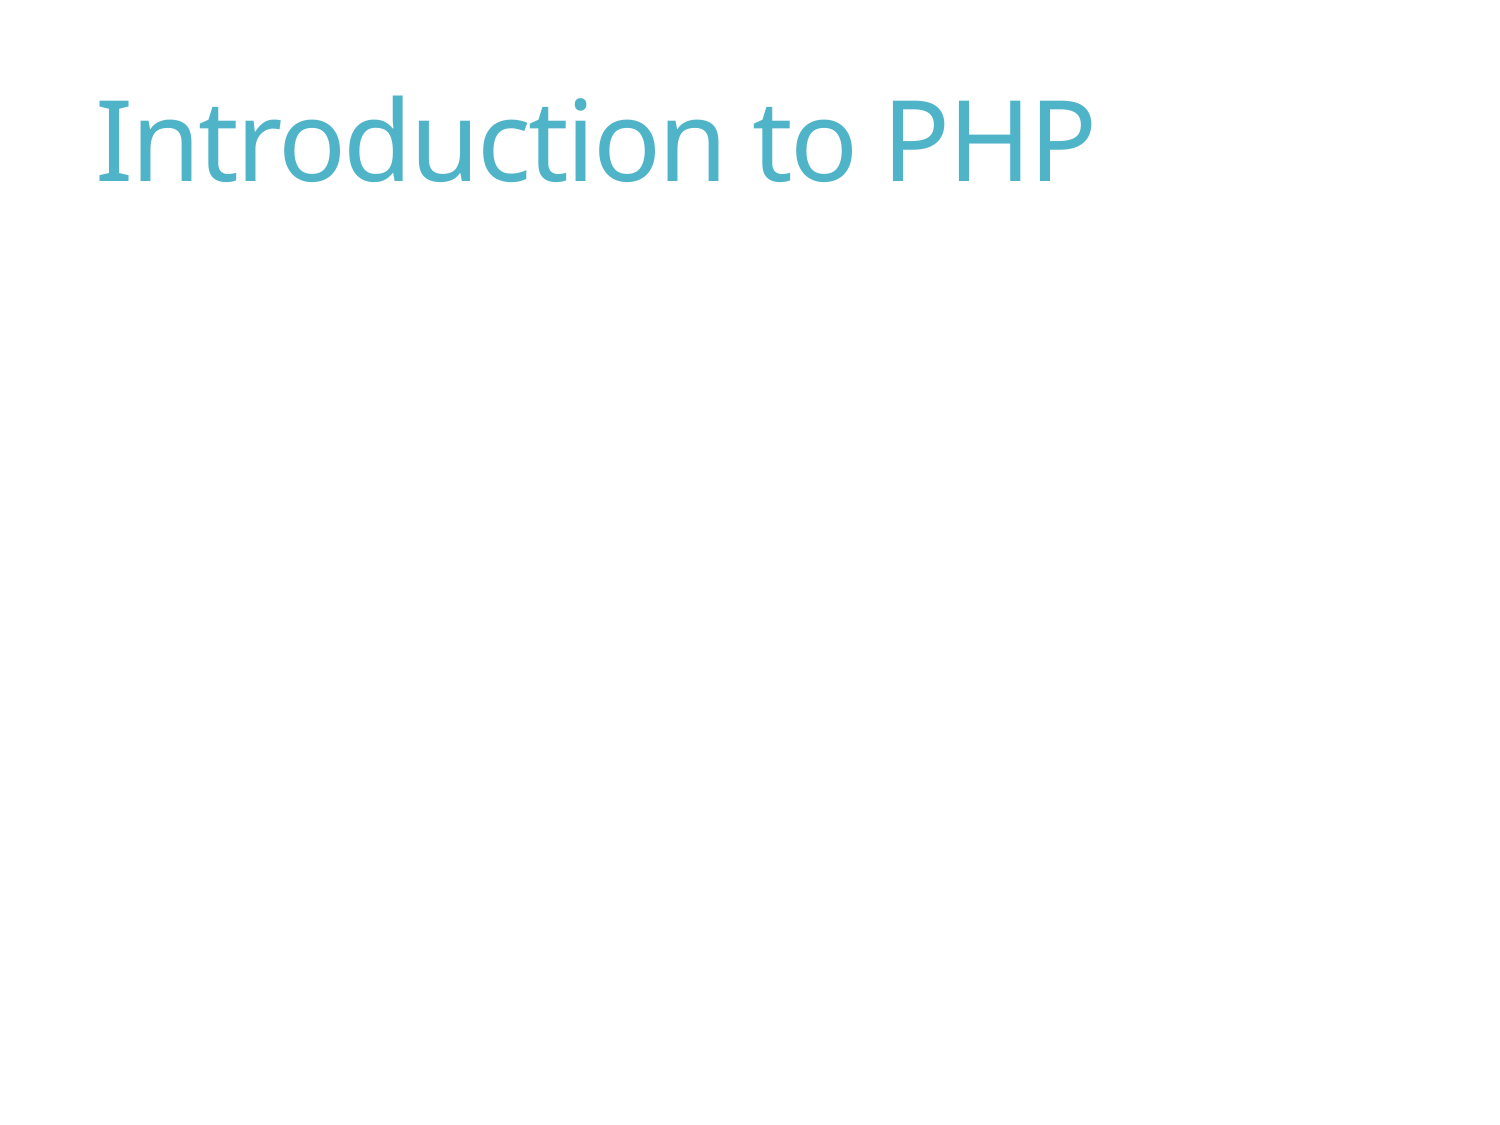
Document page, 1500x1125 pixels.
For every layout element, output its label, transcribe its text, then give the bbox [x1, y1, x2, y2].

text_box Introduction to PHP [80, 81, 1407, 354]
